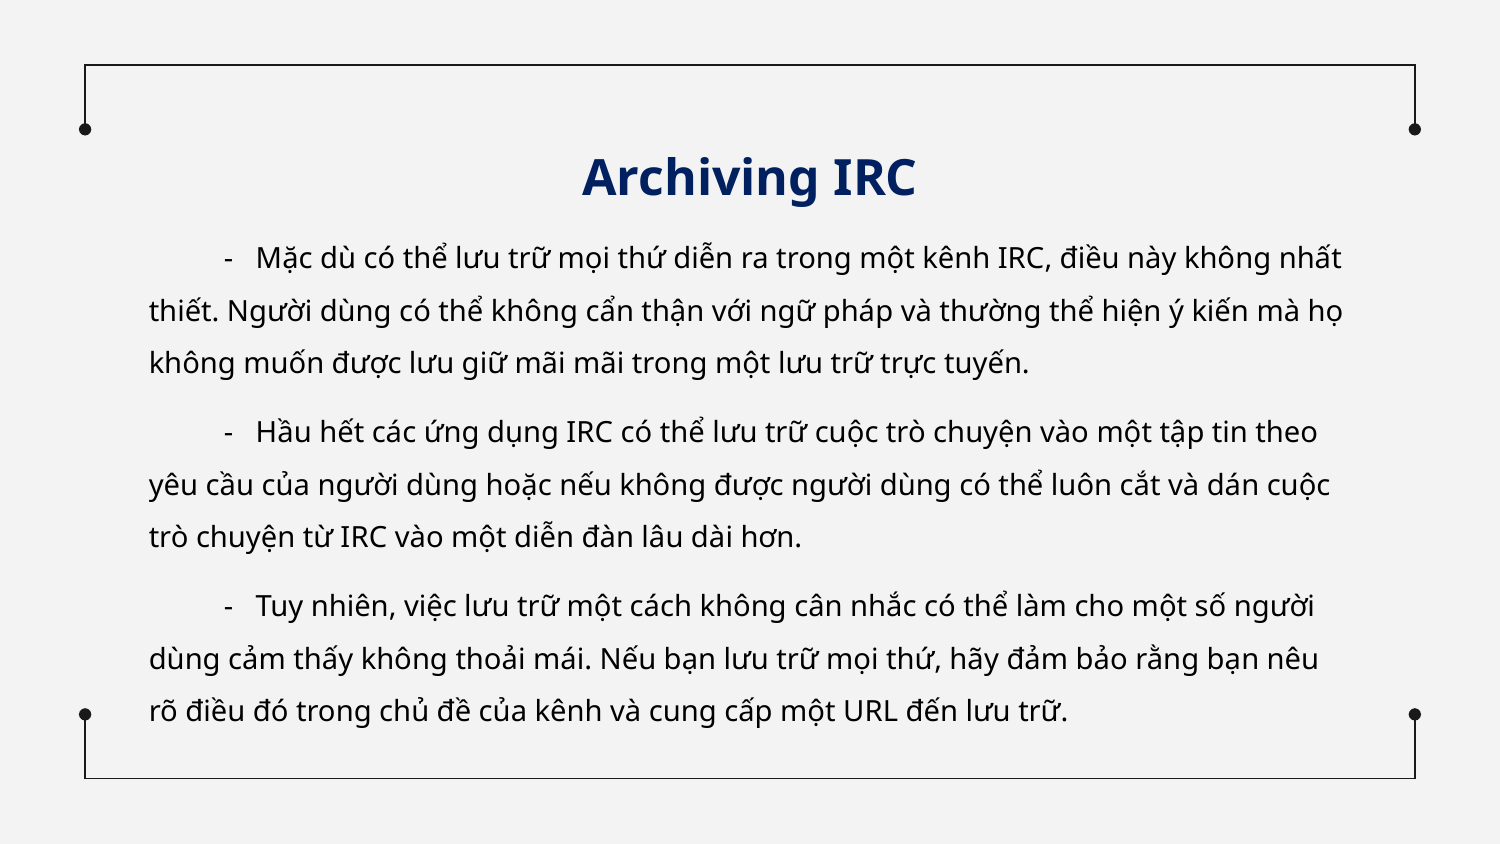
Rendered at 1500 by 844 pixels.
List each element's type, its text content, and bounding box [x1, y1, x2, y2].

text_box Archiving IRC - Mặc dù có thể lưu trữ mọi thứ diễn ra trong một kênh IRC, điều này không nhất thiết. Người dùng có thể không cẩn thận với ngữ pháp và thường thể hiện ý kiến mà họ không muốn được lưu giữ mãi mãi trong một lưu trữ trực tuyến. - Hầu hết các ứng dụng IRC có thể lưu trữ cuộc trò chuyện vào một tập tin theo yêu cầu của người dùng hoặc nếu không được người dùng có thể luôn cắt và dán cuộc trò chuyện từ IRC vào một diễn đàn lâu dài hơn. - Tuy nhiên, việc lưu trữ một cách không cân nhắc có thể làm cho một số người dùng cảm thấy không thoải mái. Nếu bạn lưu trữ mọi thứ, hãy đảm bảo rằng bạn nêu rõ điều đó trong chủ đề của kênh và cung cấp một URL đến lưu trữ. [133, 108, 1366, 735]
